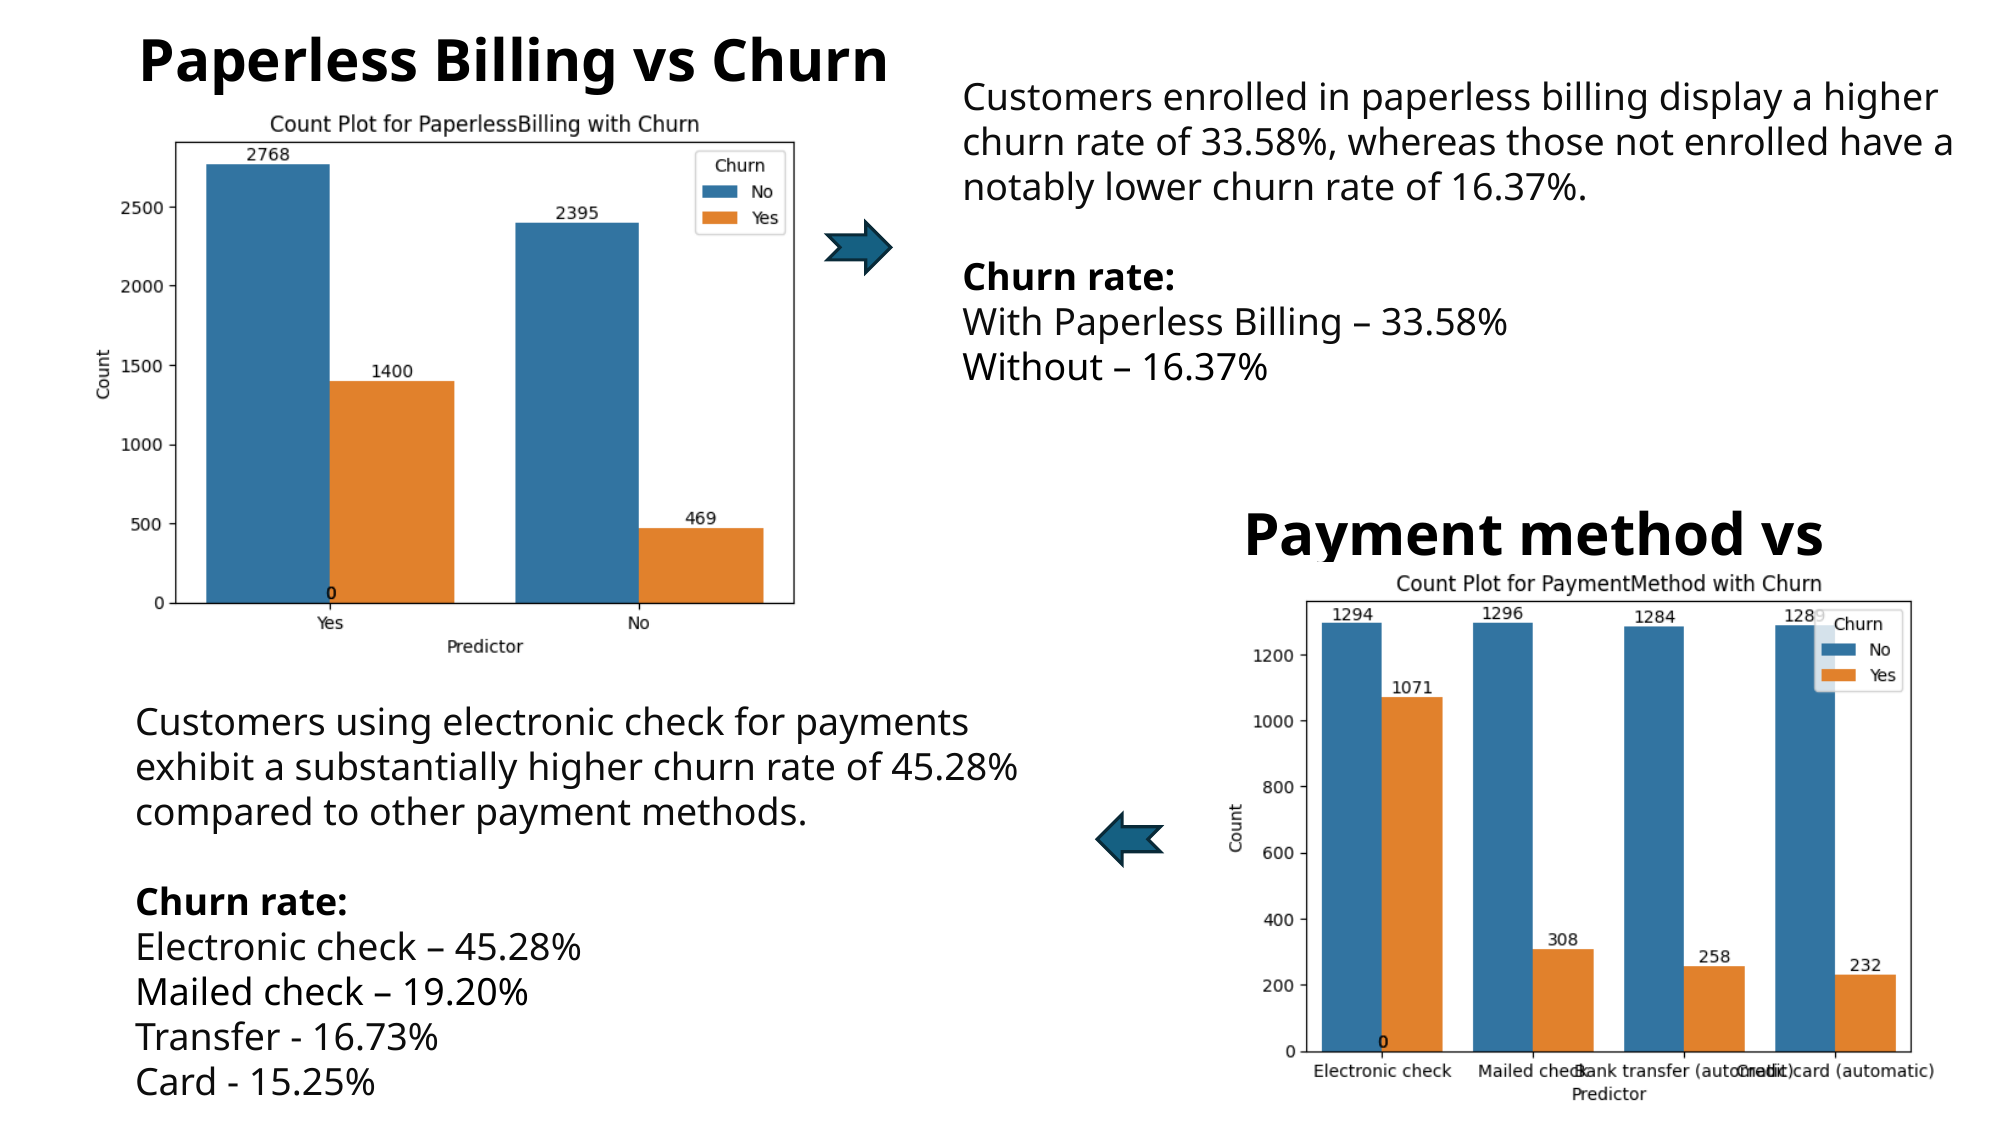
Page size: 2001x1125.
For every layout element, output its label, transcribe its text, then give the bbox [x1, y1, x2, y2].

text_box Payment method vs Churn [1228, 489, 1960, 645]
text_box [1094, 810, 1165, 869]
text_box Paperless Billing vs Churn [123, 16, 987, 101]
picture [1216, 561, 1946, 1117]
text_box Customers enrolled in paperless billing display a higher churn rate of 33.58%, whereas those not enrolled have a notably lower churn rate of 16.37%. Churn rate: With Paperless Billing – 33.58% Without – 16.37% [947, 65, 2000, 396]
picture [82, 102, 806, 670]
text_box Customers using electronic check for payments exhibit a substantially higher churn rate of 45.28% compared to other payment methods. Churn rate: Electronic check – 45.28% Mailed check – 19.20% Transfer - 16.73% Card - 15.25% [120, 690, 1044, 1125]
text_box [823, 218, 894, 277]
